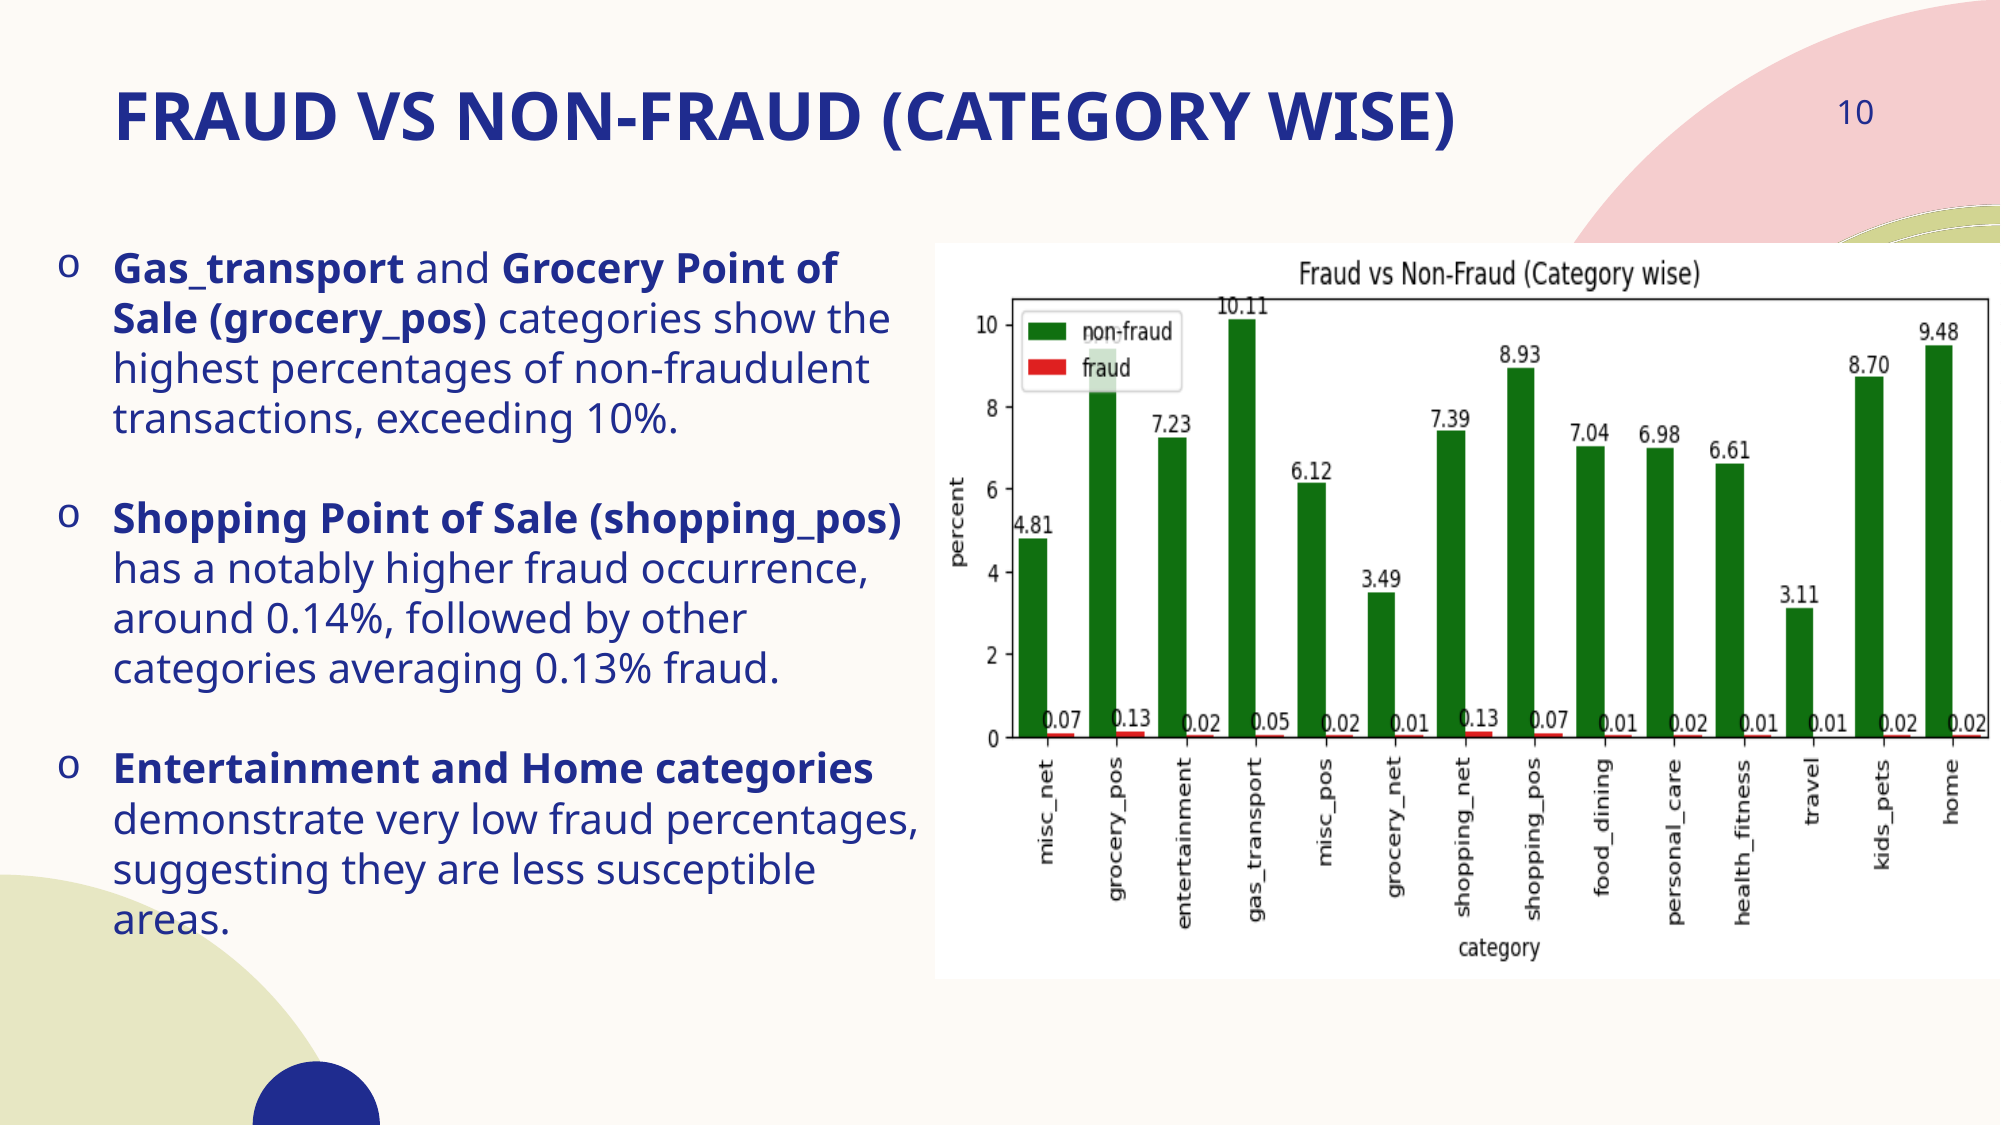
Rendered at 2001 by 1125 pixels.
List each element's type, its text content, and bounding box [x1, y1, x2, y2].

title Fraud vs Non-fraud (category wise) [98, 0, 1802, 155]
picture [934, 204, 2001, 979]
list Gas_transport and Grocery Point of Sale (grocery_pos) categories show the highest percentages of non-fraudulent transactions, exceeding 10%. Shopping Point of Sale (shopping_pos) has a notably higher fraud occurrence, around 0.14%, followed by other categories averaging 0.13% fraud. Entertainment and Home categories demonstrate very low fraud percentages, suggesting they are less susceptible areas. [41, 241, 950, 1006]
slide_number 10 [1801, 75, 1875, 153]
